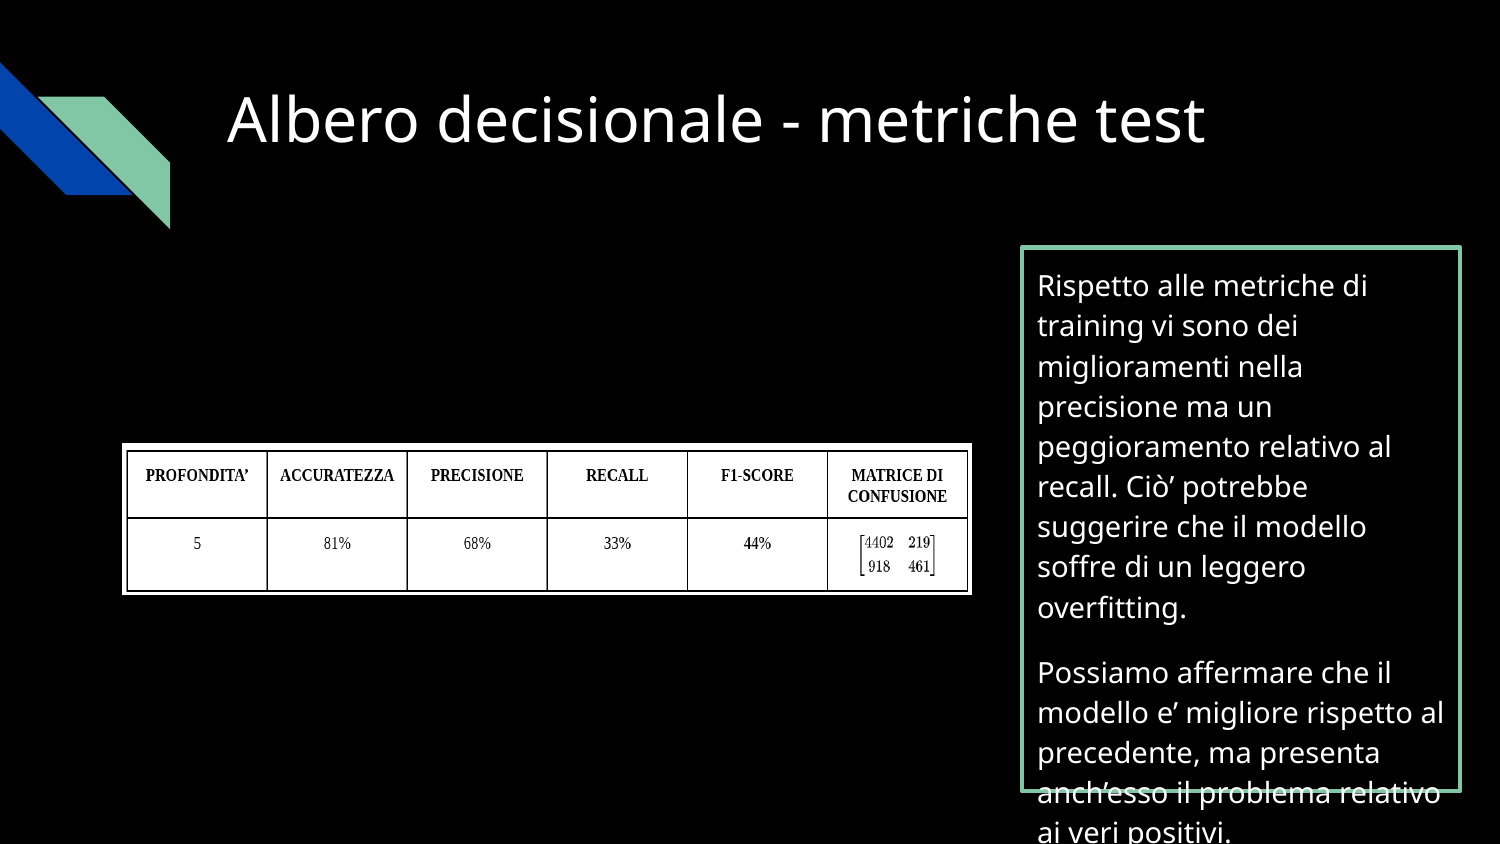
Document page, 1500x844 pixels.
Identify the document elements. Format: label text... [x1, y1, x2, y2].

list Rispetto alle metriche di training vi sono dei miglioramenti nella precisione ma un peggioramento relativo al recall. Ciò’ potrebbe suggerire che il modello soffre di un leggero overfitting. Possiamo affermare che il modello e’ migliore rispetto al precedente, ma presenta anch’esso il problema relativo ai veri positivi. [1022, 247, 1460, 792]
title Albero decisionale - metriche test [212, 64, 1460, 215]
picture [121, 443, 973, 596]
